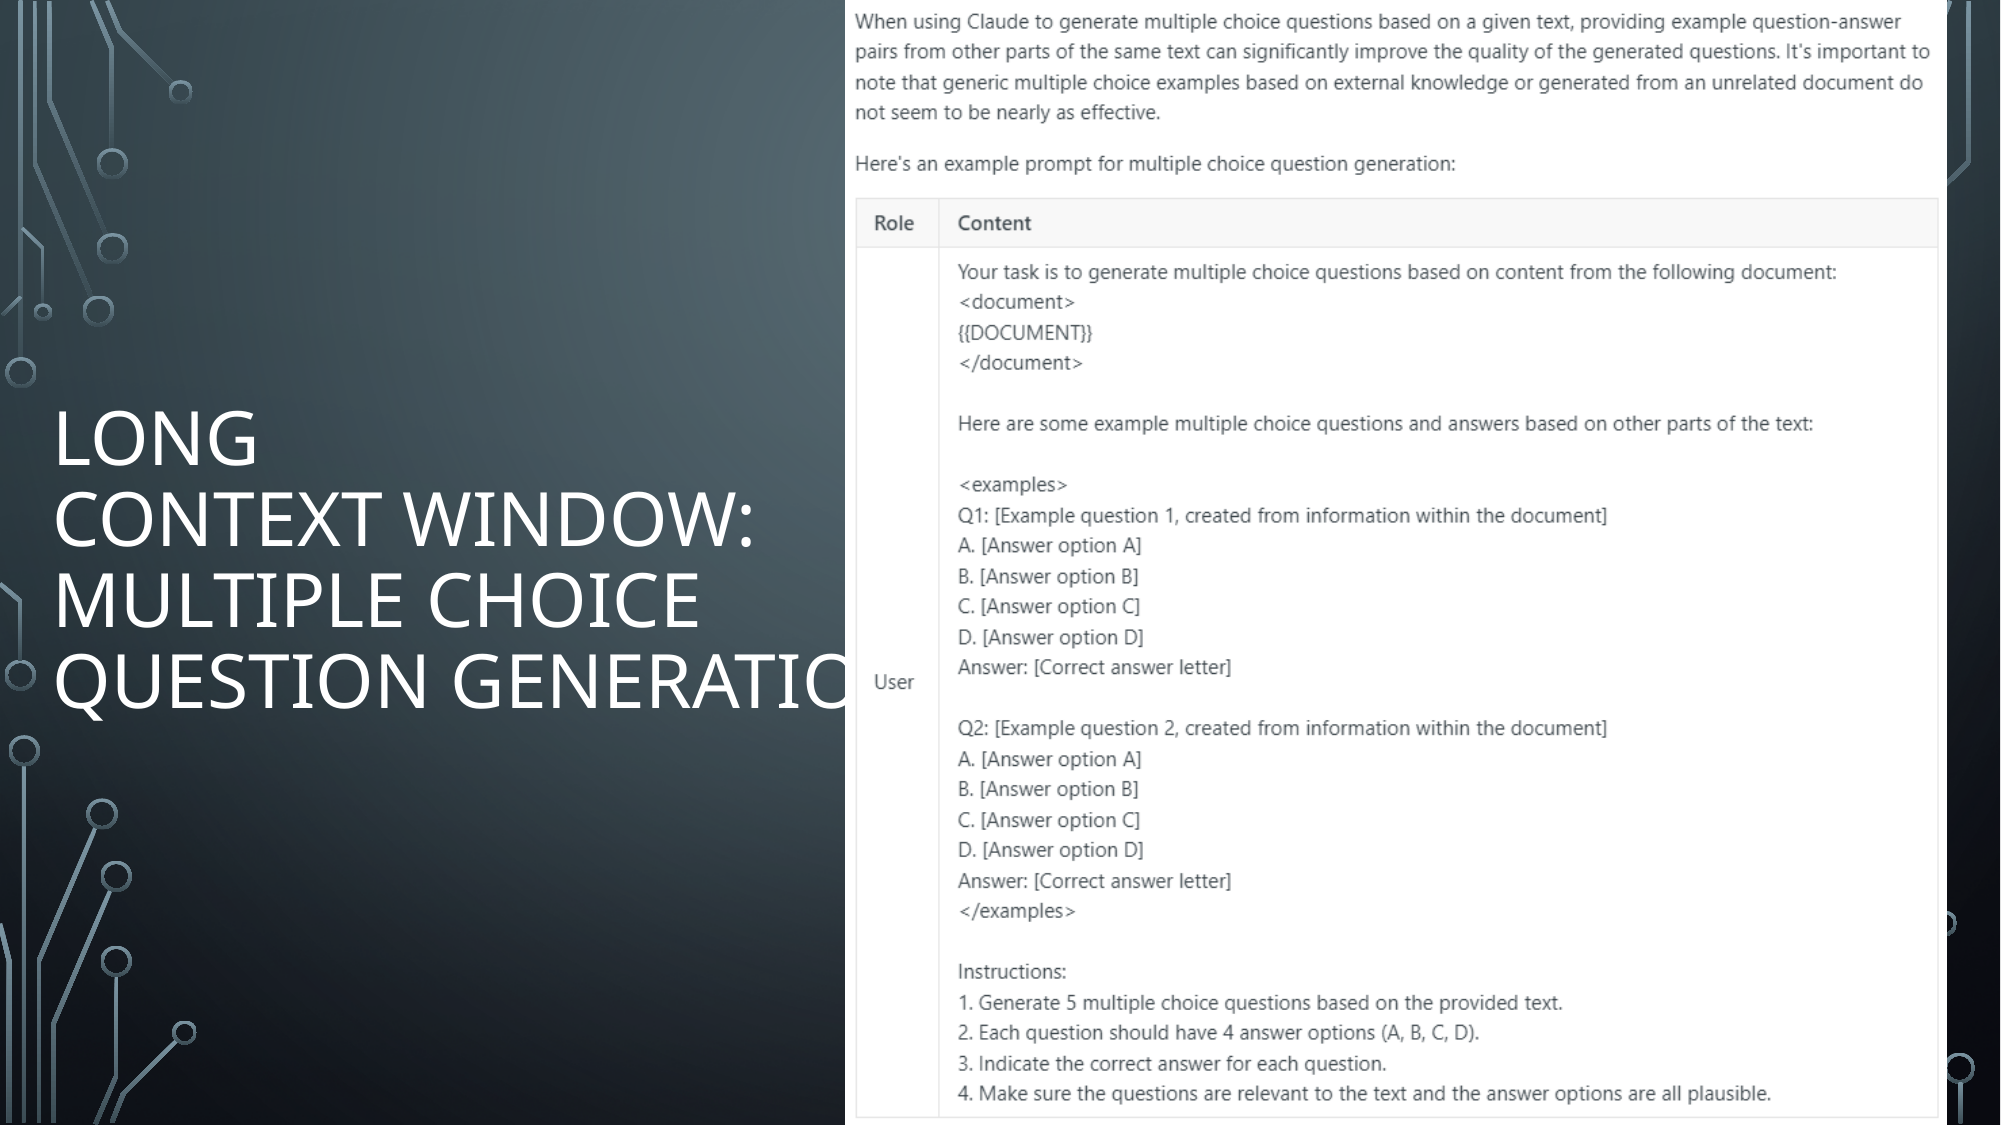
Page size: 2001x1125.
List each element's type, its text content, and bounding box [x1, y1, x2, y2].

title Long context window: Multiple choice question generation [37, 334, 845, 791]
picture [845, 0, 1947, 1125]
